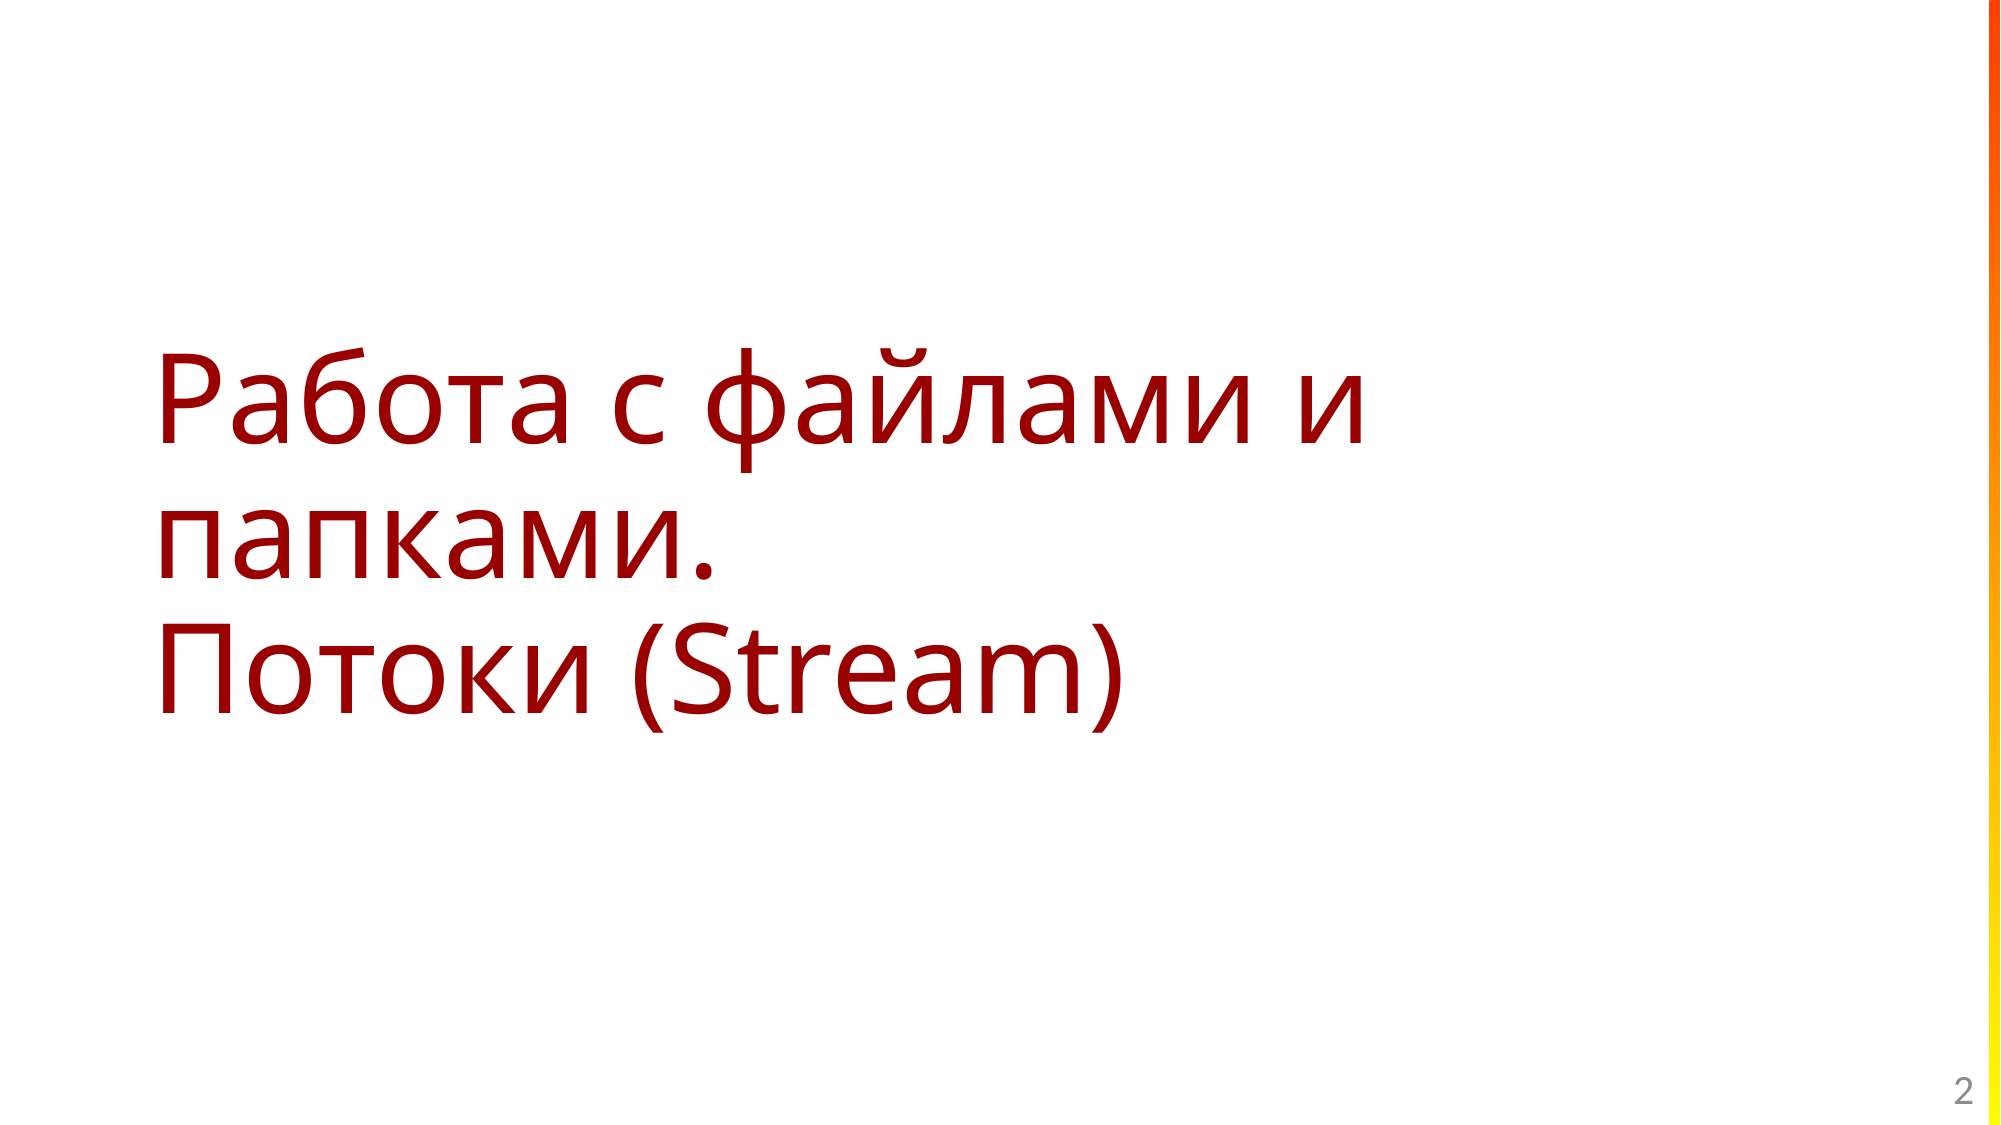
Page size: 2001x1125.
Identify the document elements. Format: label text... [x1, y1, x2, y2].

slide_number 2 [1830, 1057, 1990, 1118]
title Работа с файлами и папками. Потоки (Stream) [136, 280, 1862, 749]
